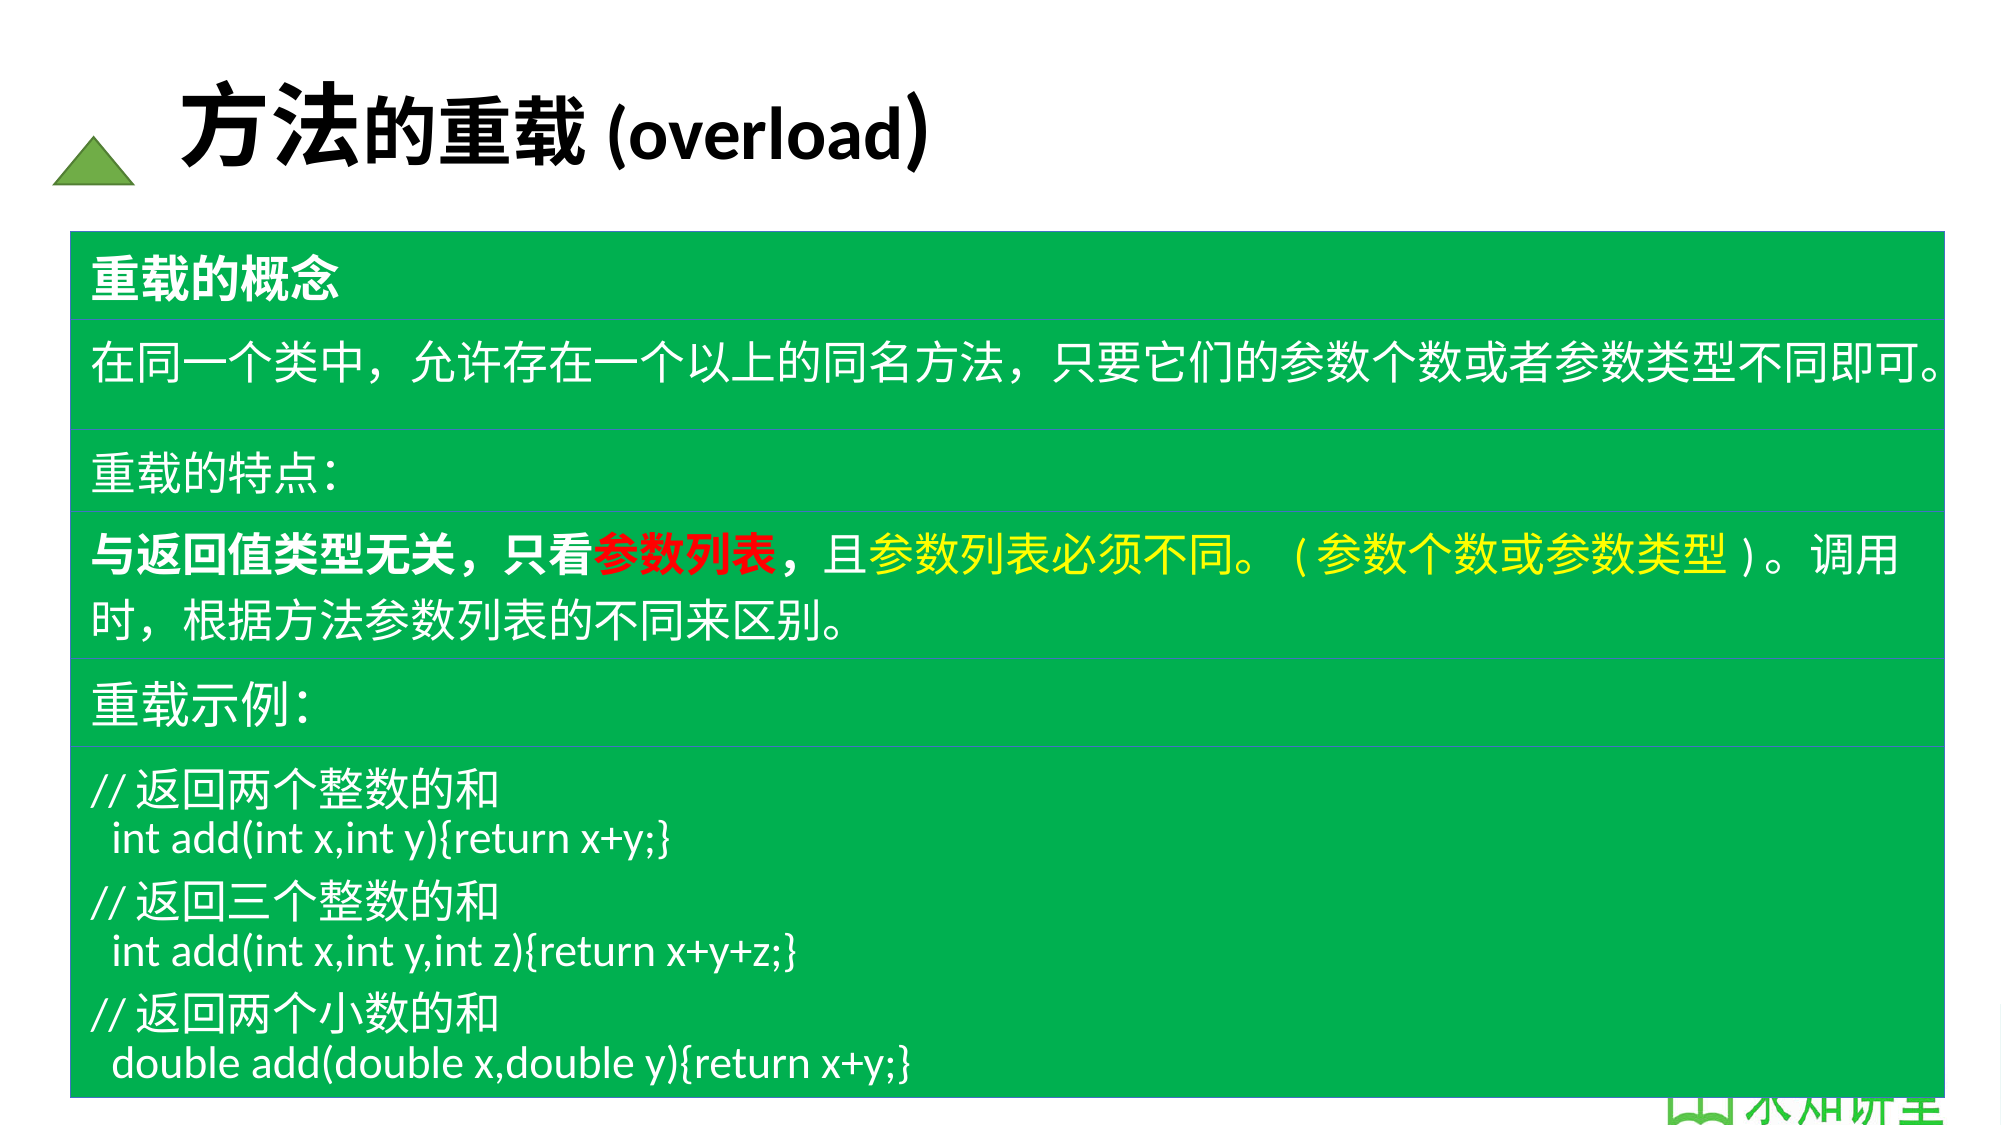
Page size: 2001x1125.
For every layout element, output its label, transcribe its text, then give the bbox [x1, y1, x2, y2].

text_box [52, 135, 136, 186]
table_cell 在同一个类中，允许存在一个以上的同名方法，只要它们的参数个数或者参数类型不同即可。 [71, 320, 1944, 429]
title 方法的重载(overload) [163, 73, 1161, 201]
table_cell //返回两个整数的和 int add(int x,int y){return x+y;} //返回三个整数的和 int add(int x,int y,int z){return x+y+z;} //返回两个小数的和 double add(double x,double y){return x+y;} [71, 747, 1944, 1097]
table_cell 重载示例： [71, 659, 1944, 746]
table_cell 与返回值类型无关，只看参数列表，且参数列表必须不同。(参数个数或参数类型)。调用时，根据方法参数列表的不同来区别。 [71, 512, 1944, 658]
table_header 重载的概念 [71, 232, 1944, 319]
picture [0, 0, 2001, 1125]
table_cell 重载的特点： [71, 430, 1944, 511]
